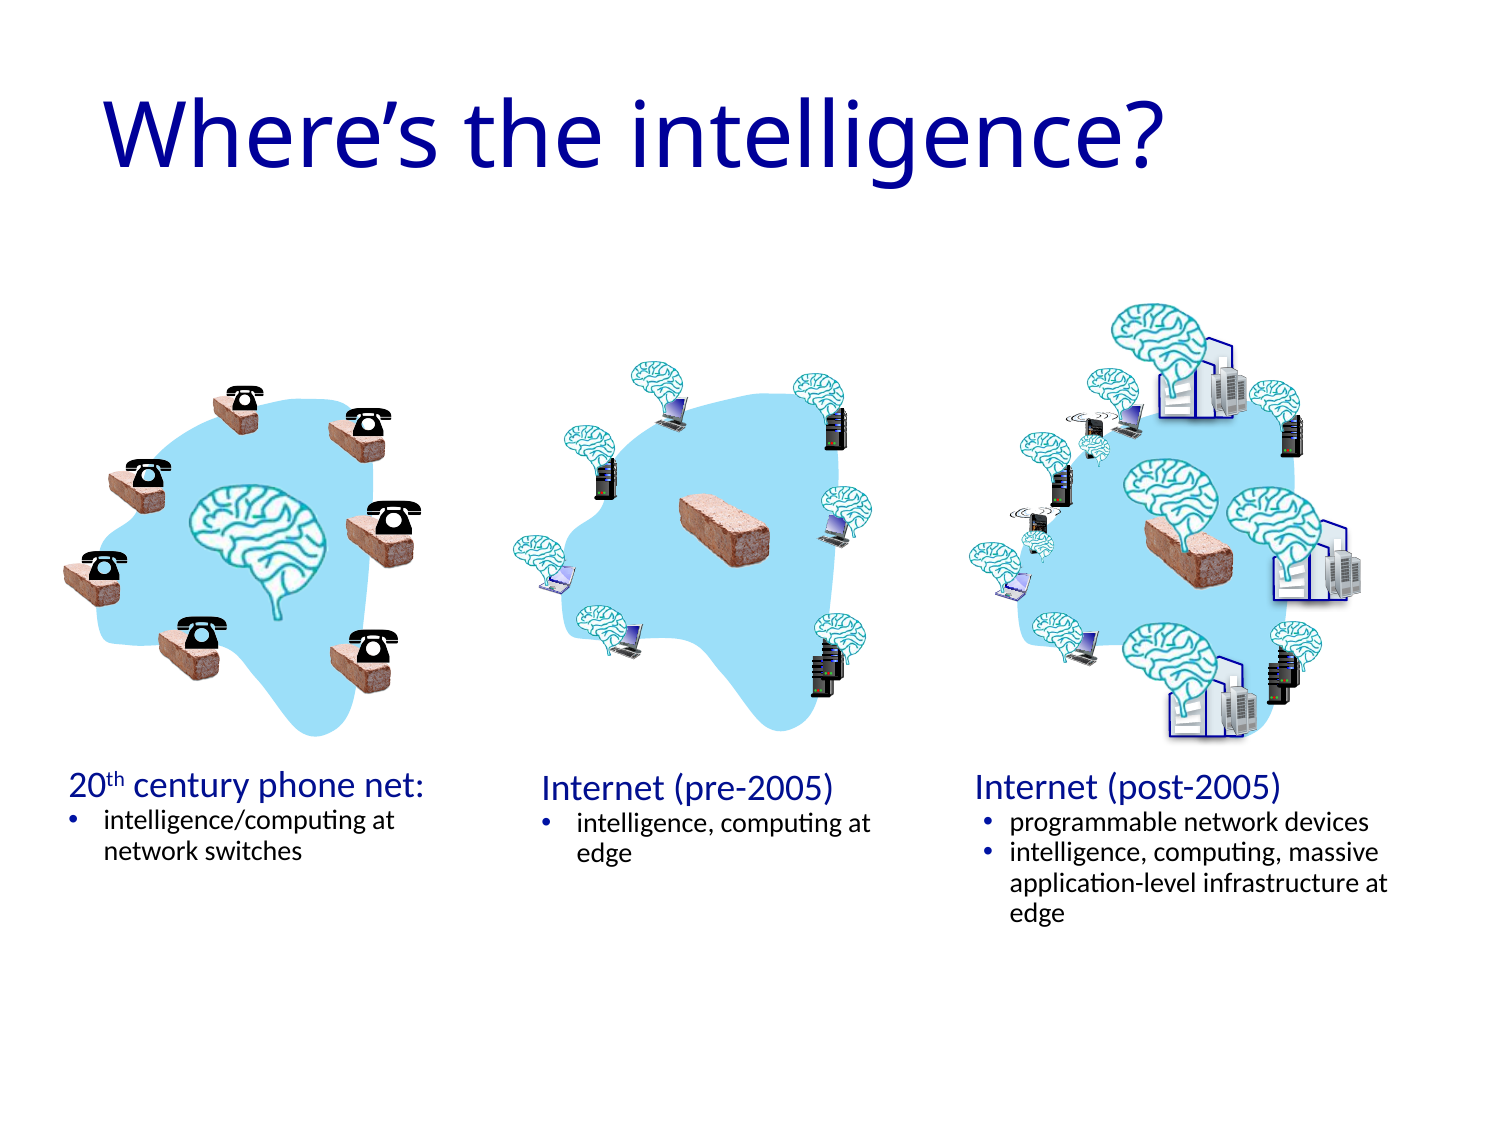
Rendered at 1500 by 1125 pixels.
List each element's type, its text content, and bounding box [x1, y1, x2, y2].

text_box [512, 360, 927, 879]
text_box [53, 382, 477, 876]
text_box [1110, 302, 1362, 737]
title Where’s the intelligence? [87, 37, 1363, 225]
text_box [959, 367, 1463, 939]
